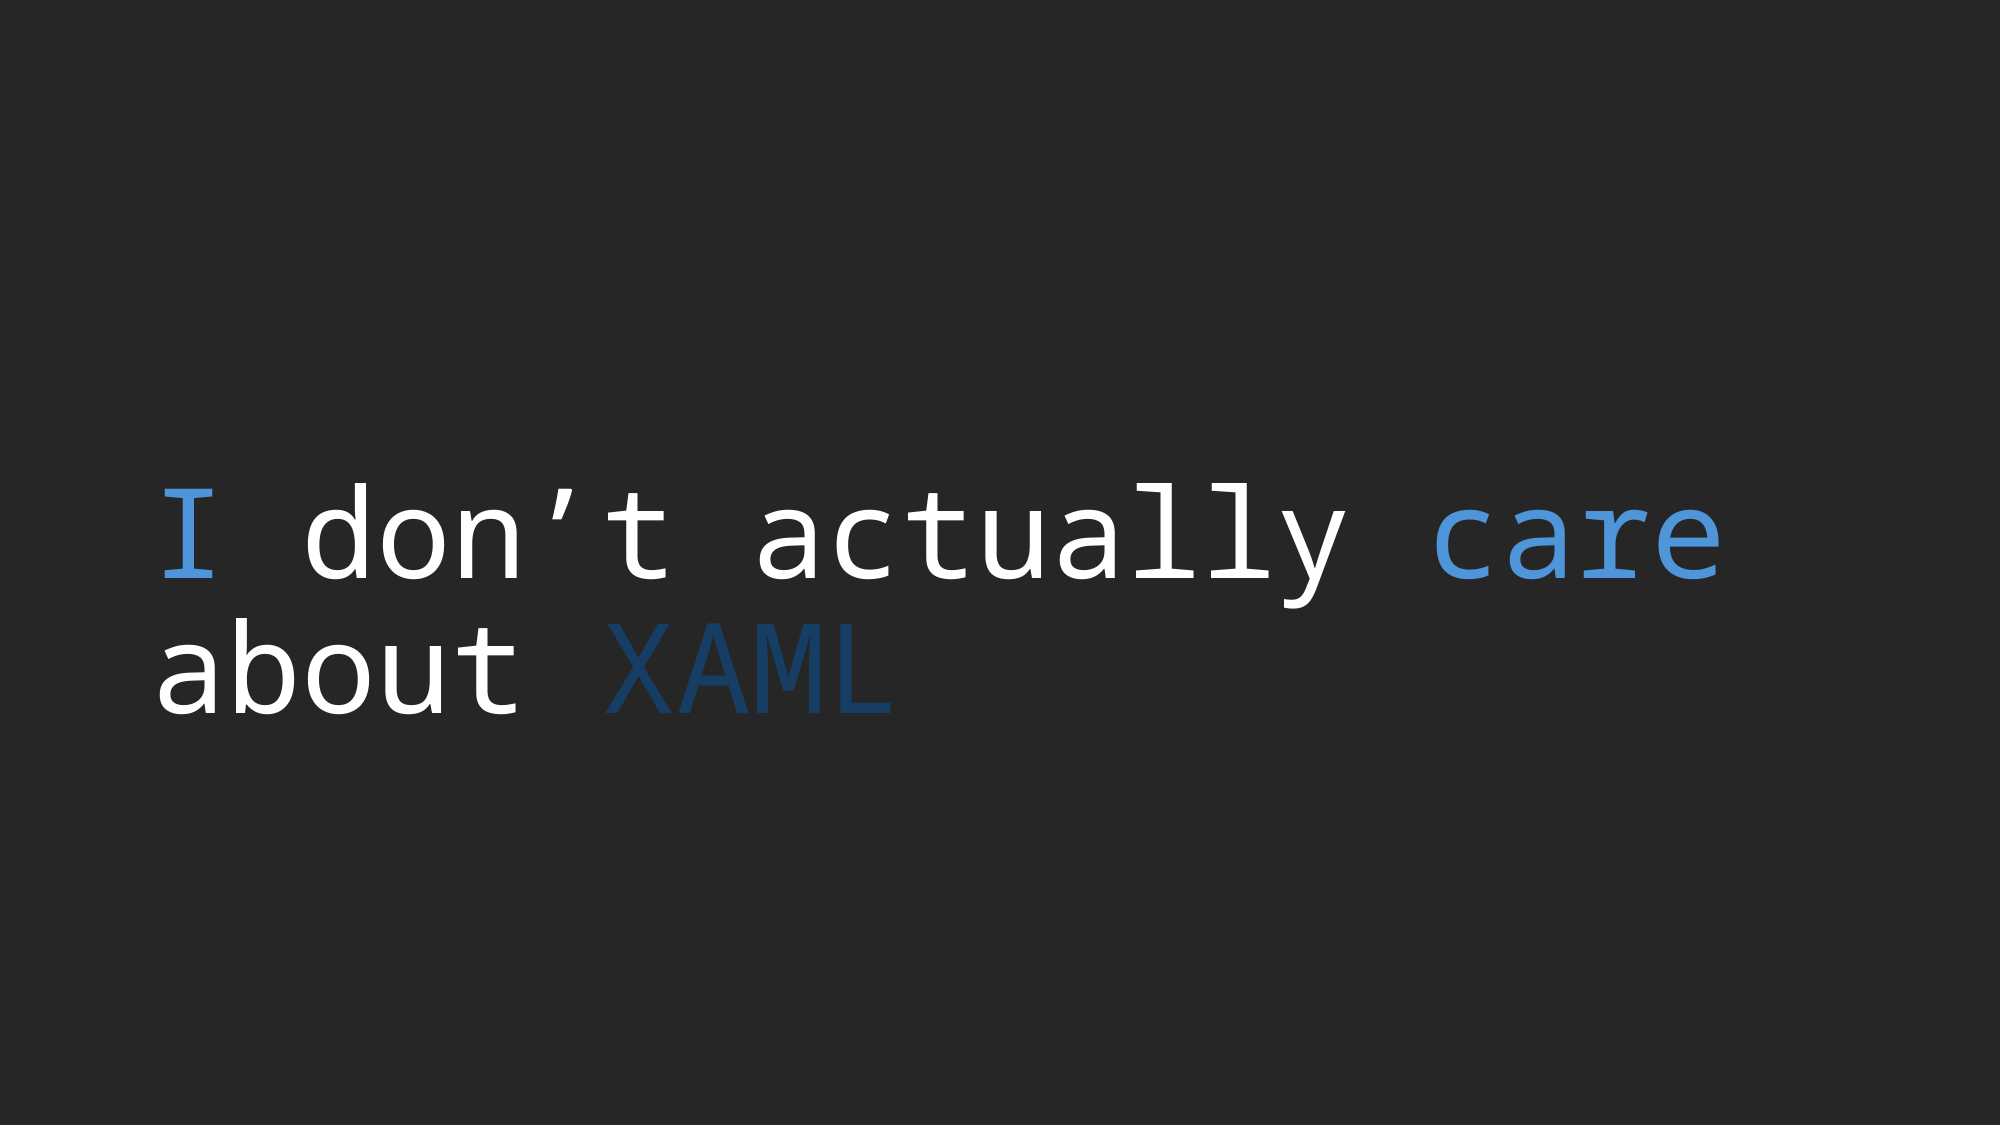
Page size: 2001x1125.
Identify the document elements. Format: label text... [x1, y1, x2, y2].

title I don’t actually care about XAML [136, 280, 1862, 749]
